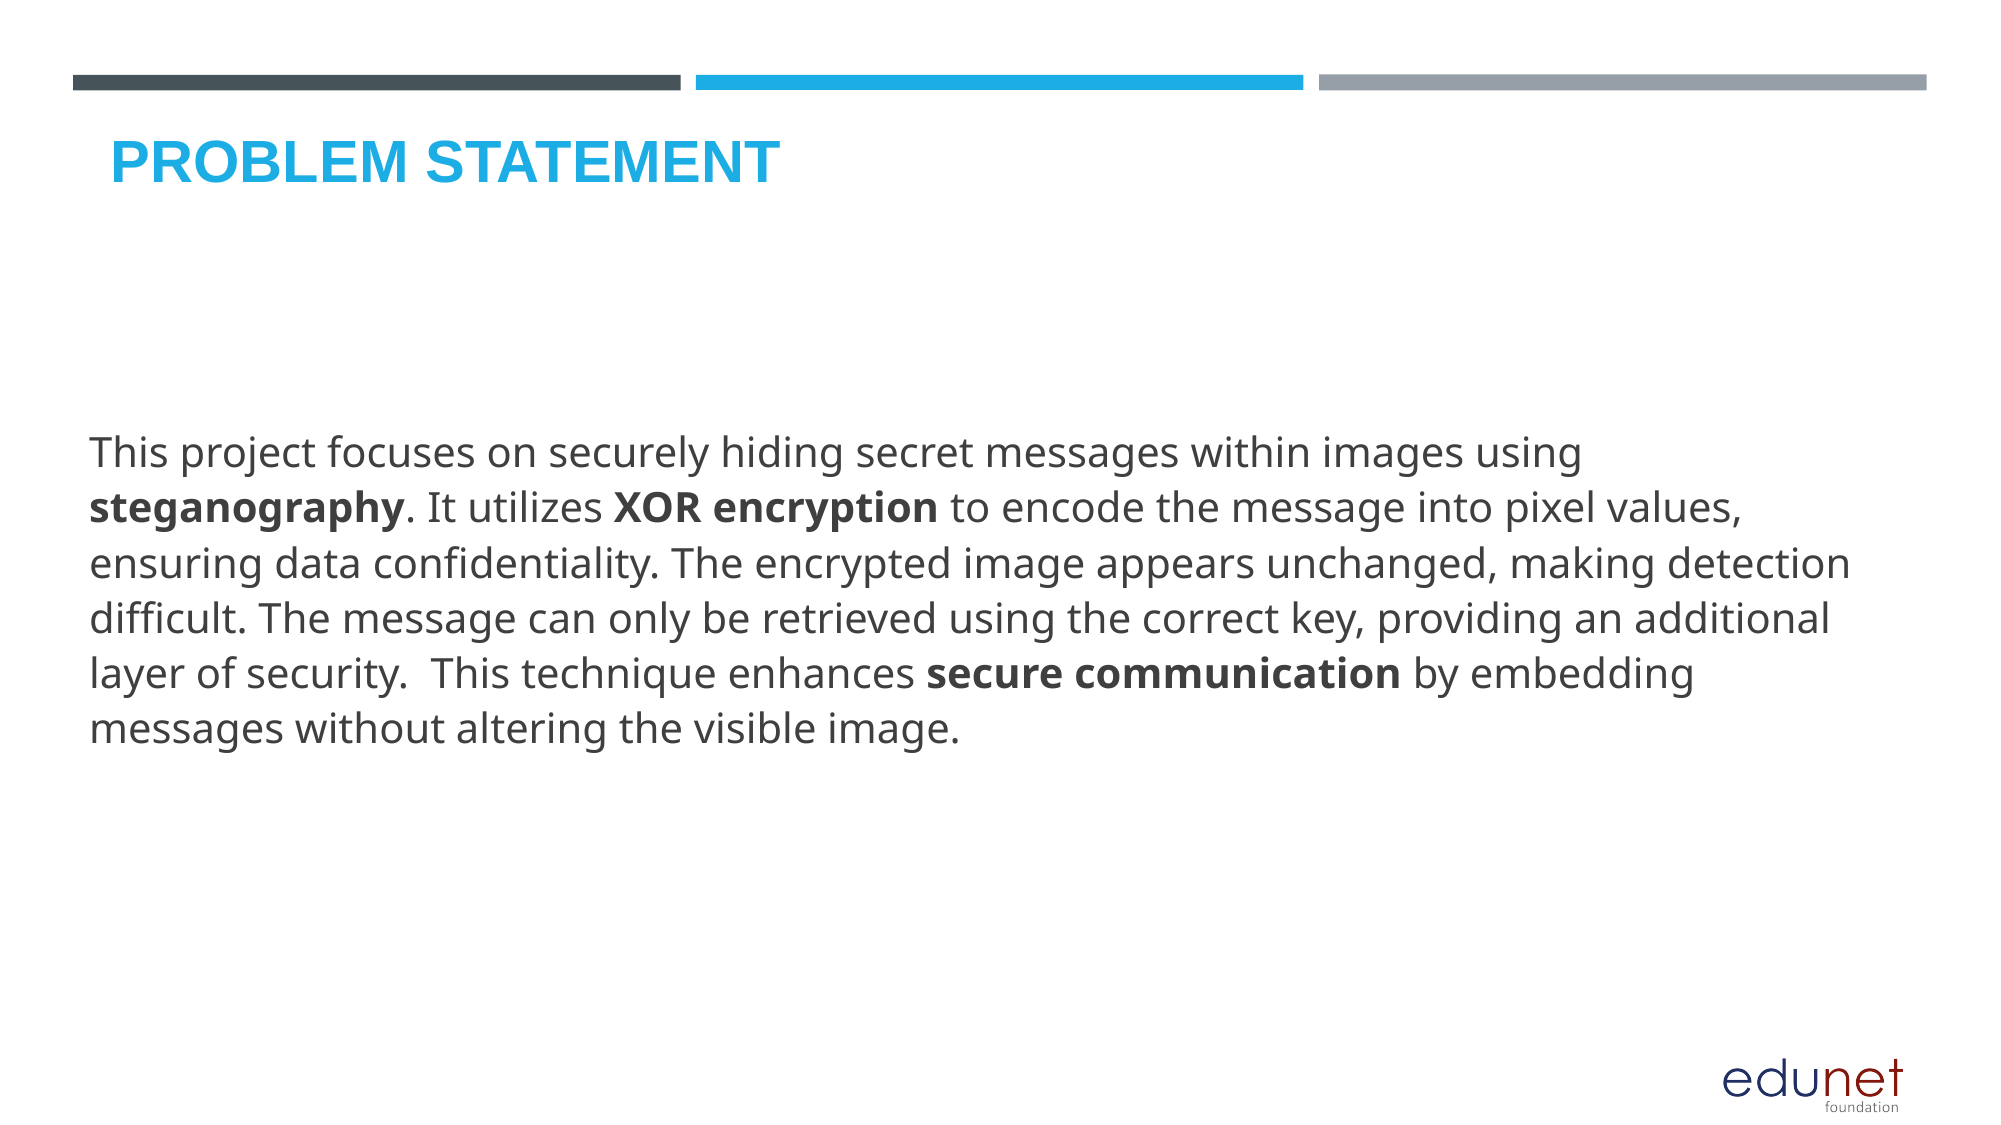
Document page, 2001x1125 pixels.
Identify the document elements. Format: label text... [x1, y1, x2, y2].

title PROBLEM STATEMENT [95, 115, 1905, 203]
picture [1719, 1056, 1905, 1116]
list This project focuses on securely hiding secret messages within images using steganography. It utilizes XOR encryption to encode the message into pixel values, ensuring data confidentiality. The encrypted image appears unchanged, making detection difficult. The message can only be retrieved using the correct key, providing an additional layer of security. This technique enhances secure communication by embedding messages without altering the visible image. [74, 203, 1880, 970]
